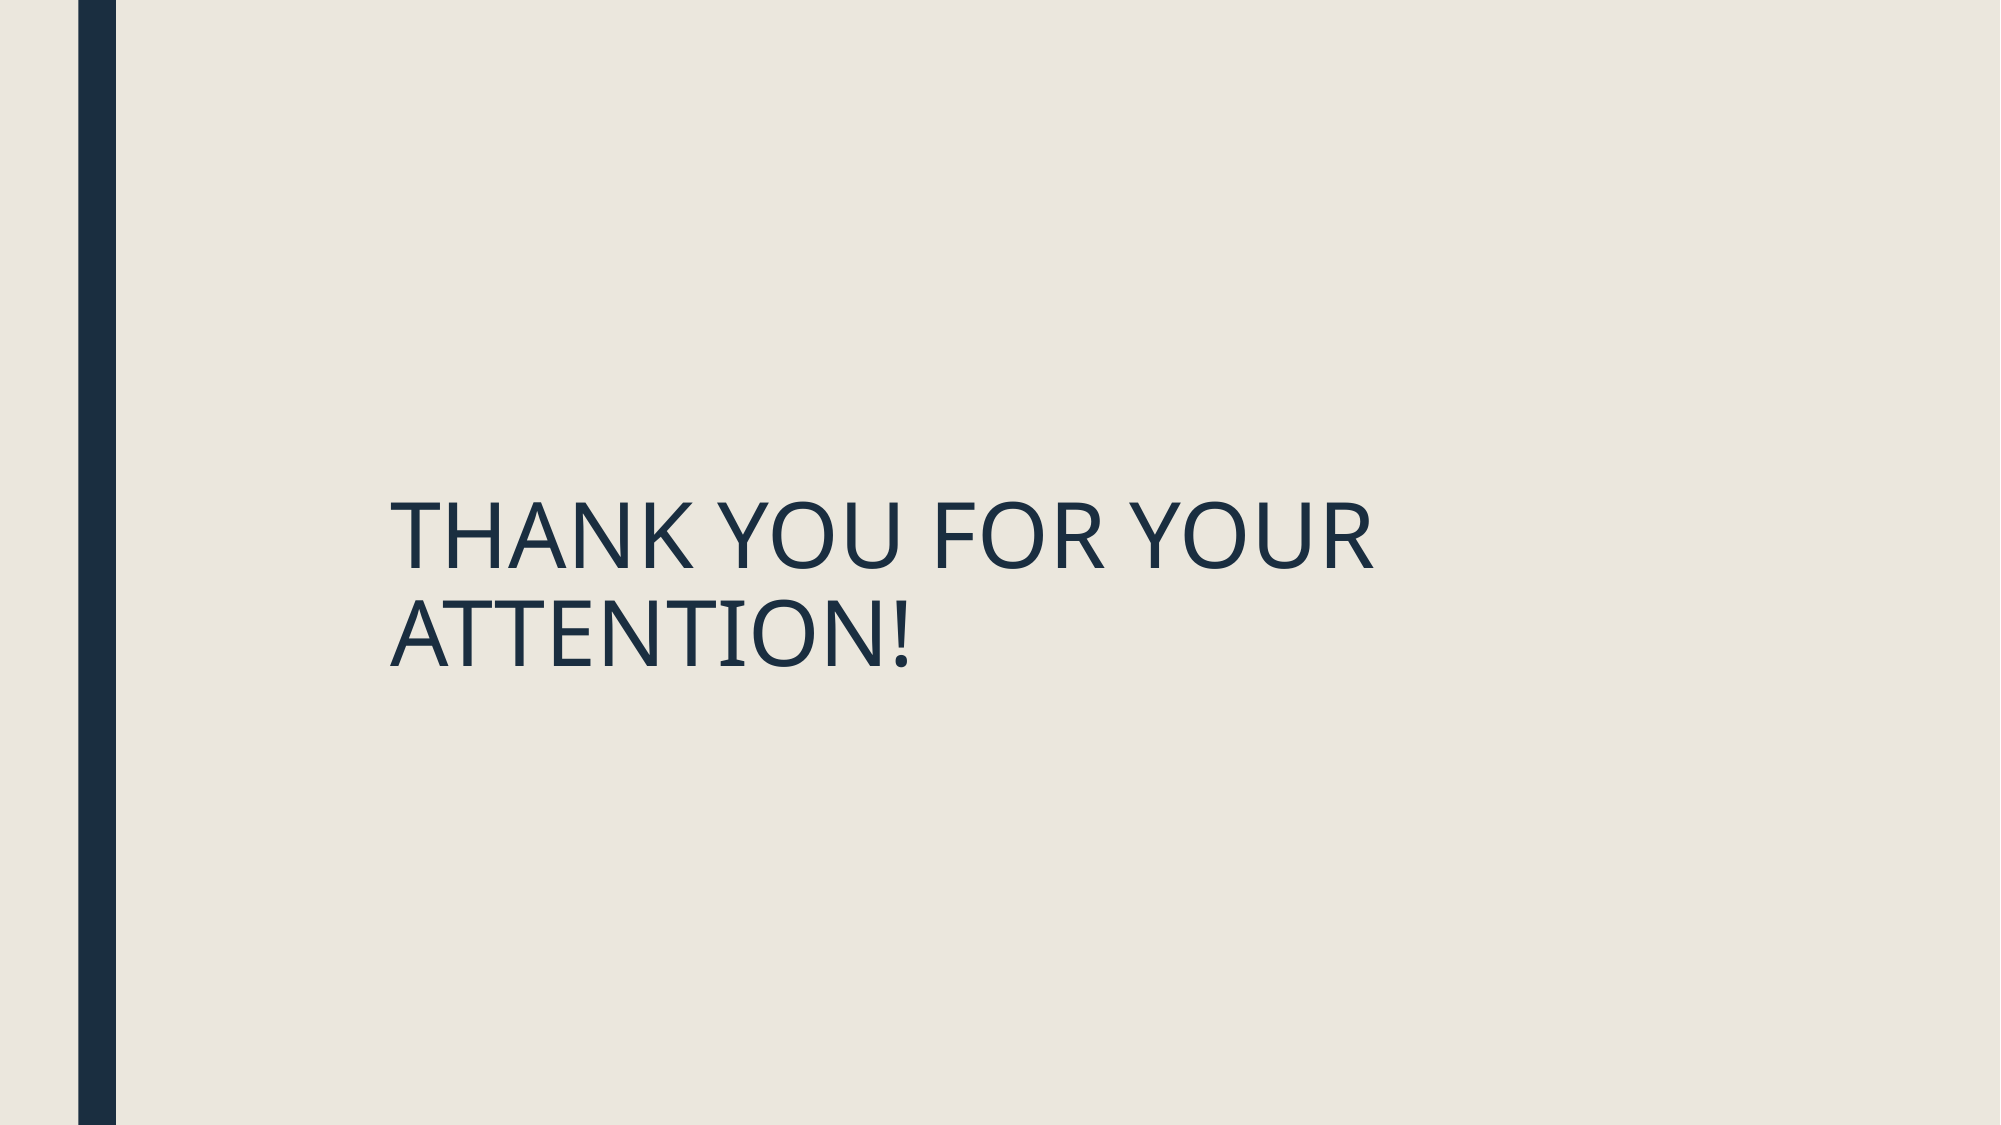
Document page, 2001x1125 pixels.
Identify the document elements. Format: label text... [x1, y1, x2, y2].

title THANK YOU FOR YOUR ATTENTION! [375, 482, 1929, 801]
